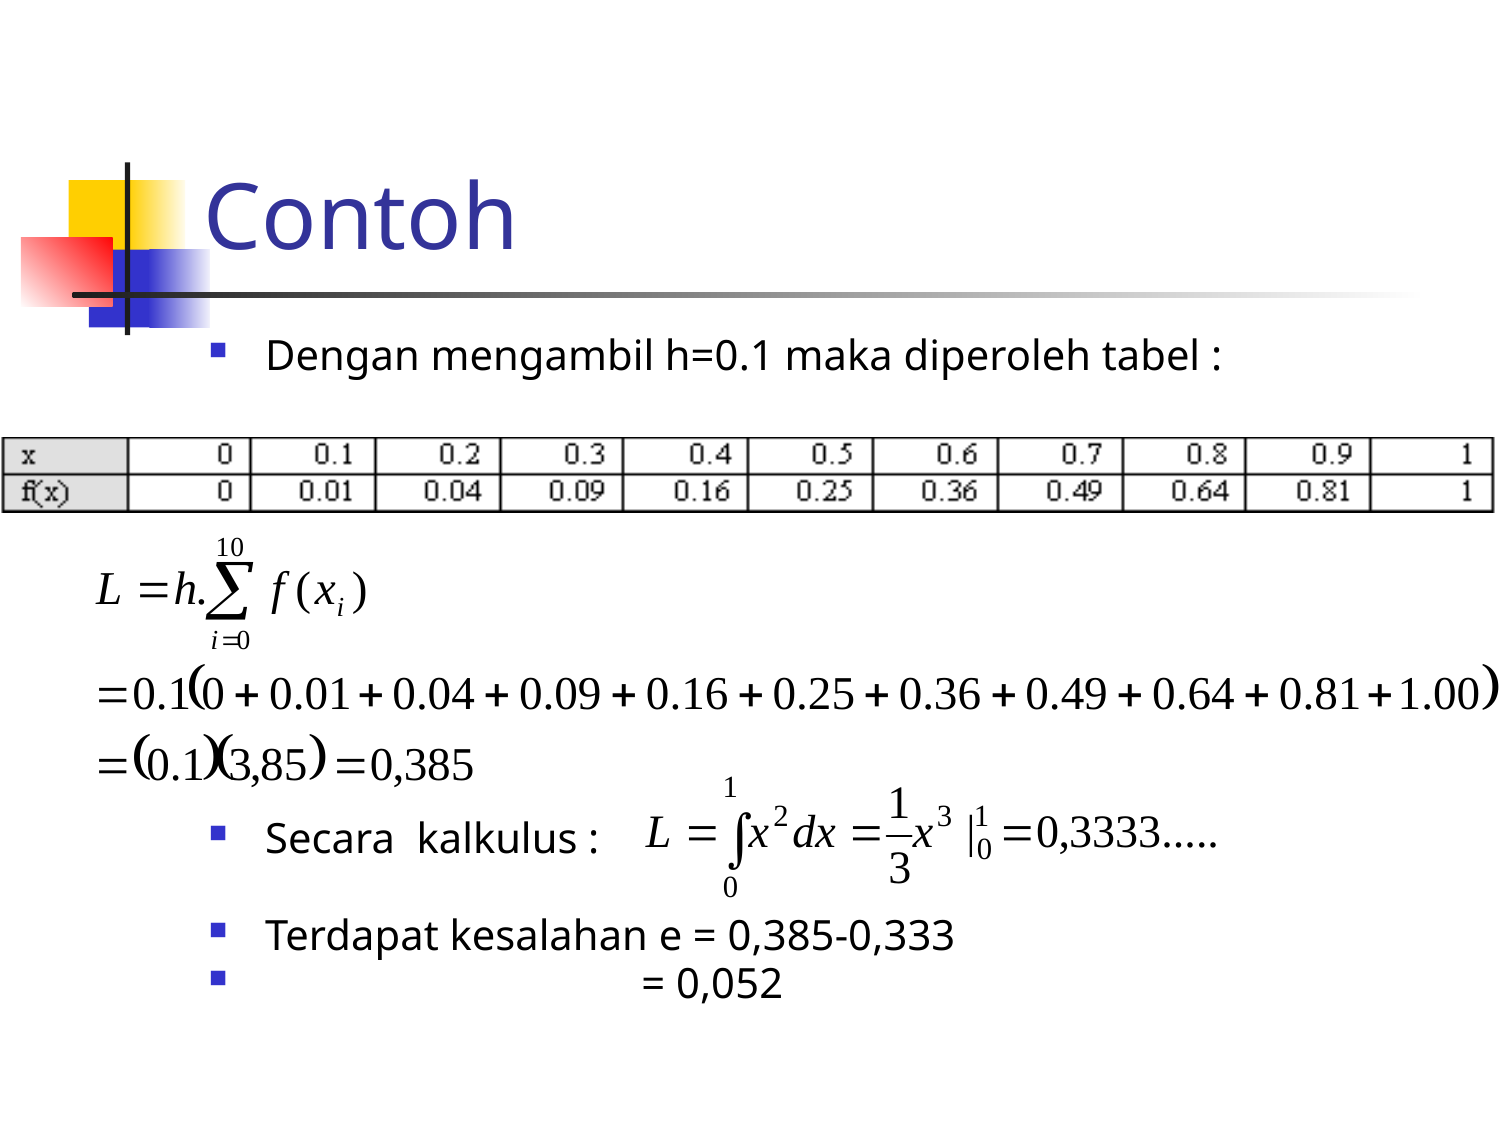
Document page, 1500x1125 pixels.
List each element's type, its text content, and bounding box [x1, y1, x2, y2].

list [0, 437, 1500, 513]
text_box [87, 524, 1500, 800]
list Dengan mengambil h=0.1 maka diperoleh tabel : Secara kalkulus : Terdapat kesalahan e = 0,385-0,333 = 0,052 [193, 331, 1400, 435]
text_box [637, 762, 1226, 910]
title Contoh [188, 35, 1468, 275]
list Dengan mengambil h=0.1 maka diperoleh tabel : Secara kalkulus : Terdapat kesalahan e = 0,385-0,333 = 0,052 [193, 808, 1400, 1006]
